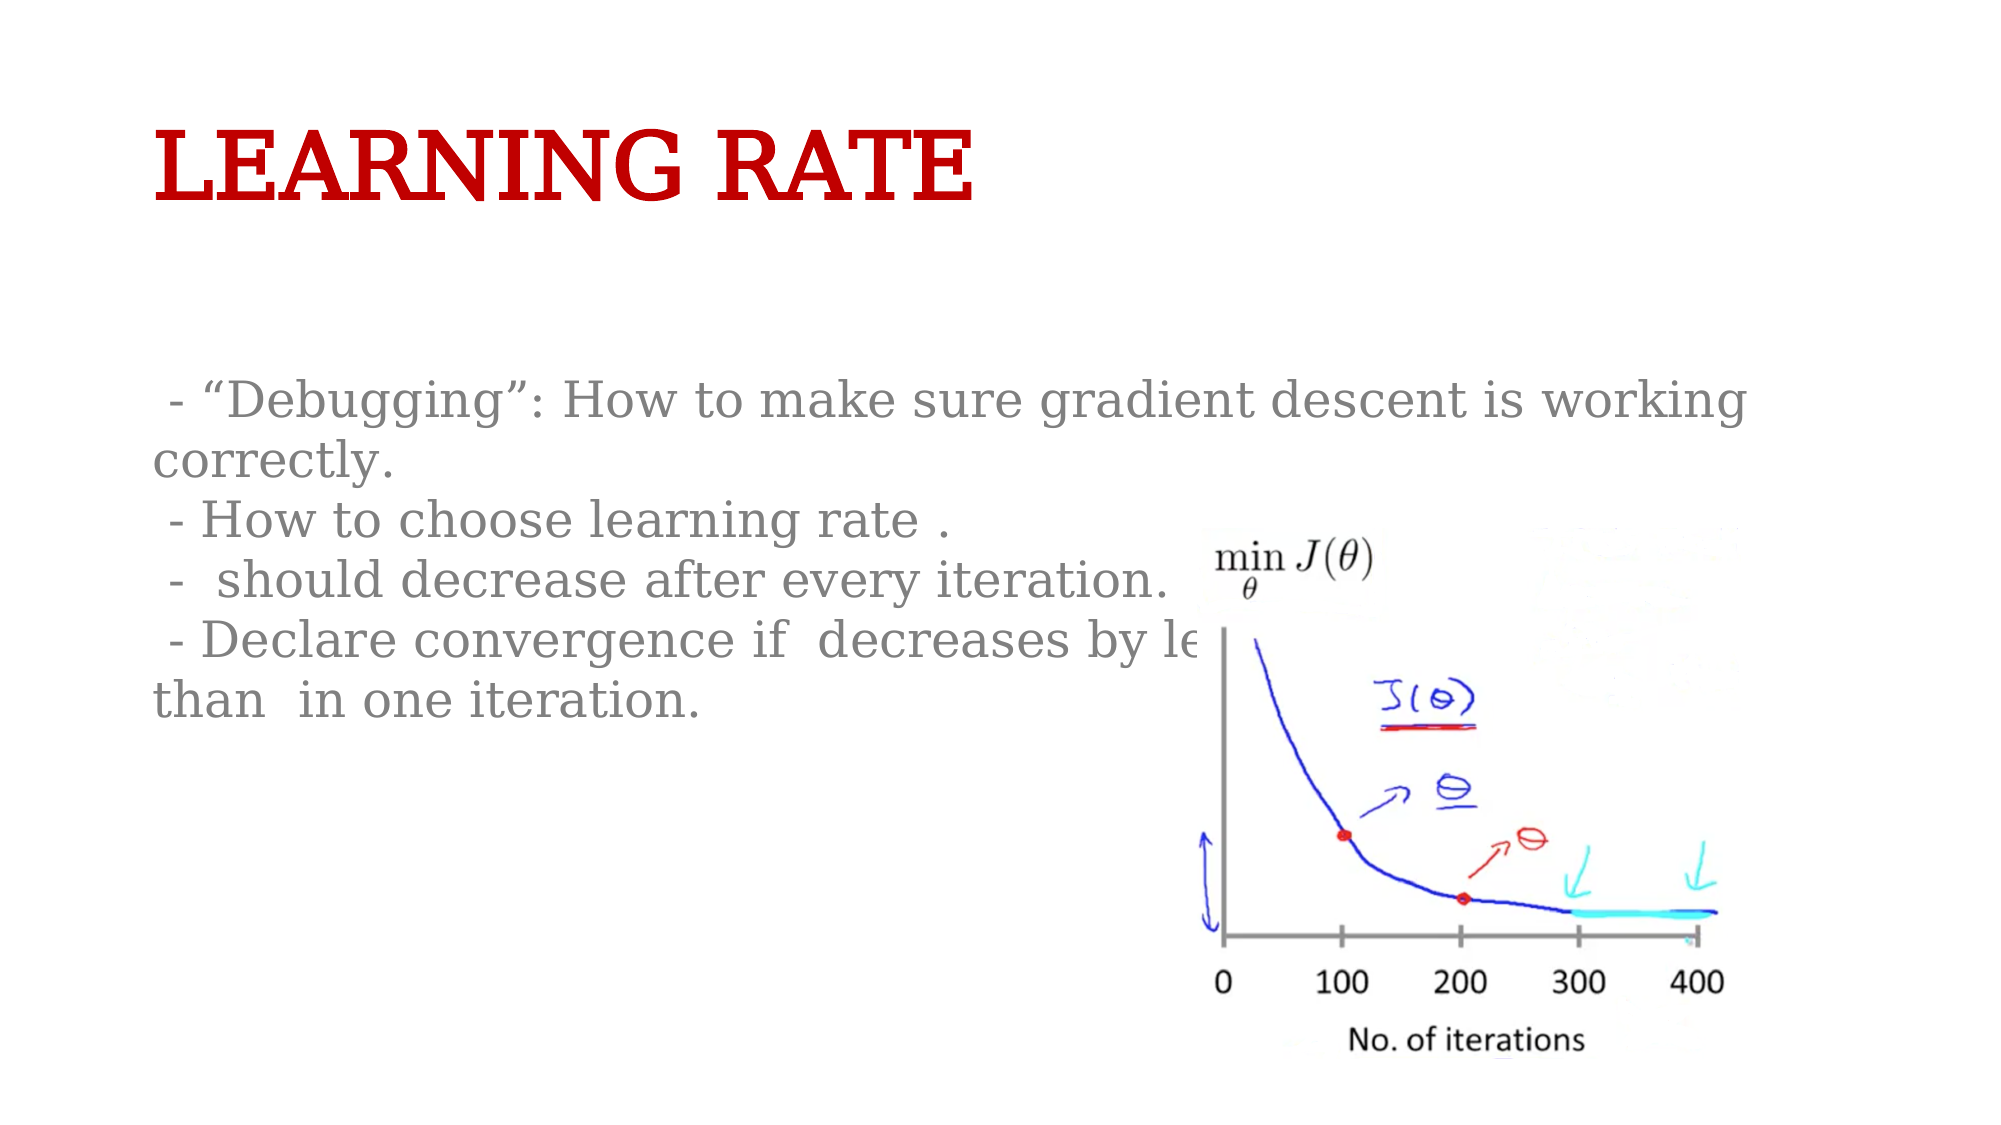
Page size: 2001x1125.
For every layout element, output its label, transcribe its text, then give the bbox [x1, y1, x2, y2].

title LEARNING RATE [137, 59, 1863, 278]
picture [1197, 528, 1741, 1059]
